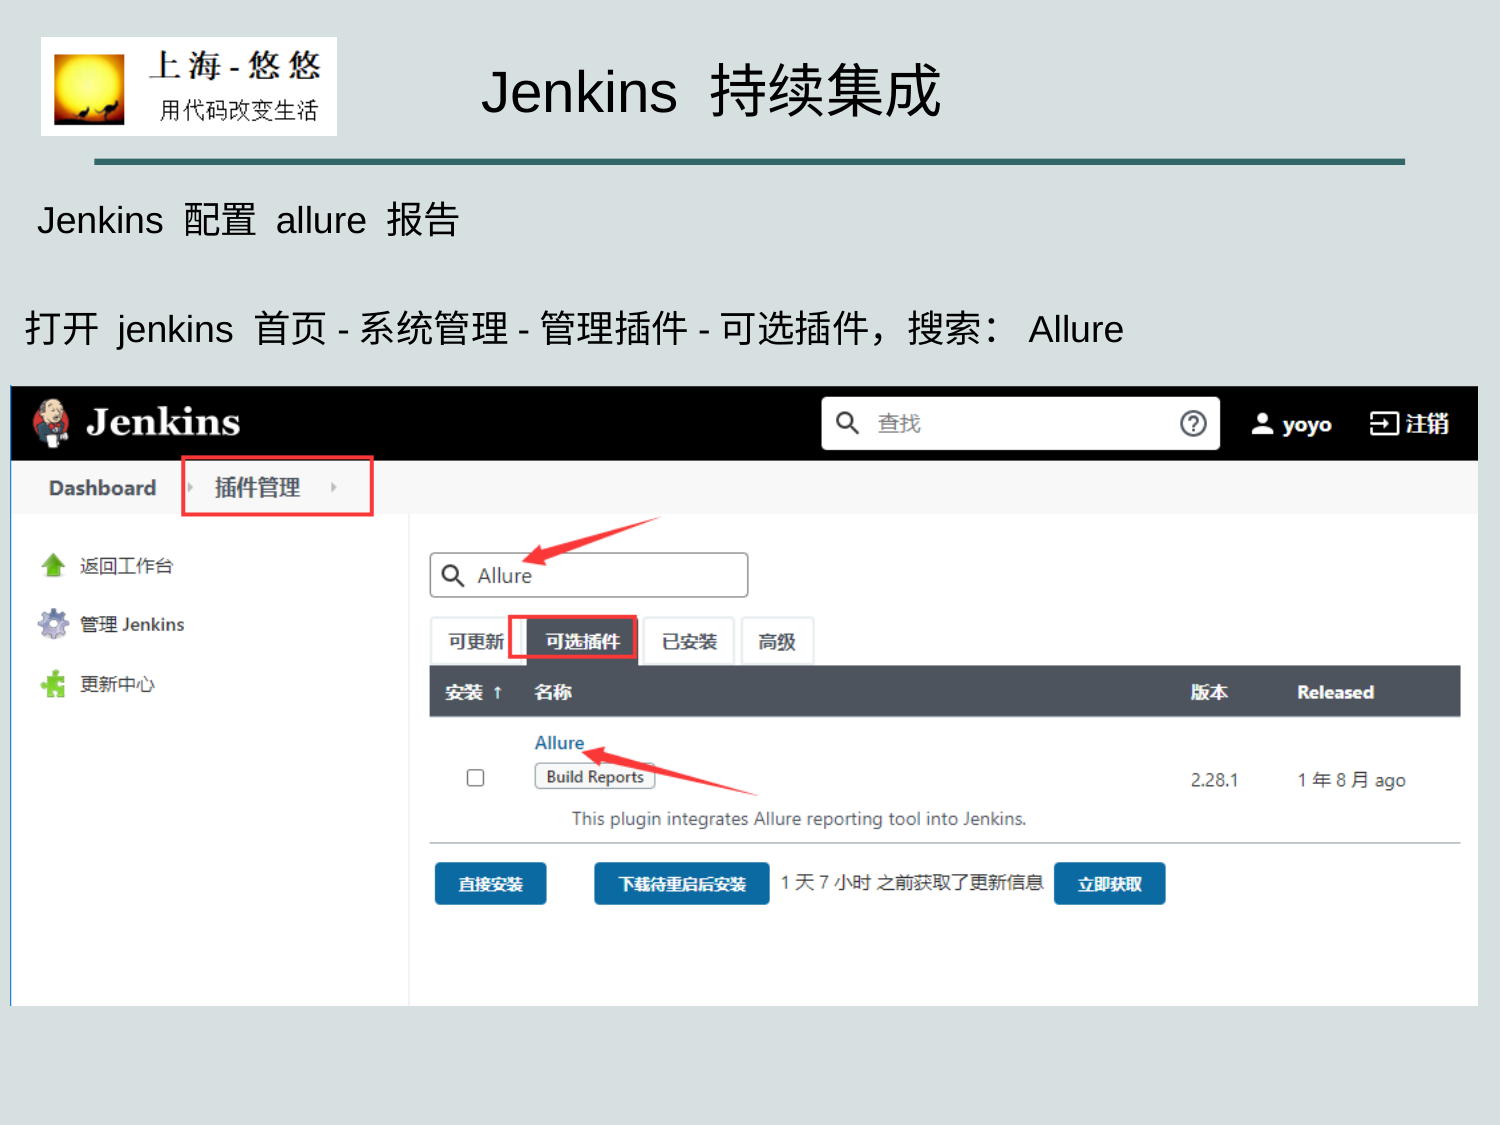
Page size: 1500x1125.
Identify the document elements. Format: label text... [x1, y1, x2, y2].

picture [10, 385, 1478, 1006]
picture [41, 37, 337, 136]
text_box 打开 jenkins 首页-系统管理-管理插件-可选插件，搜索：Allure [10, 297, 1157, 358]
text_box Jenkins 配置 allure 报告 [22, 188, 720, 249]
